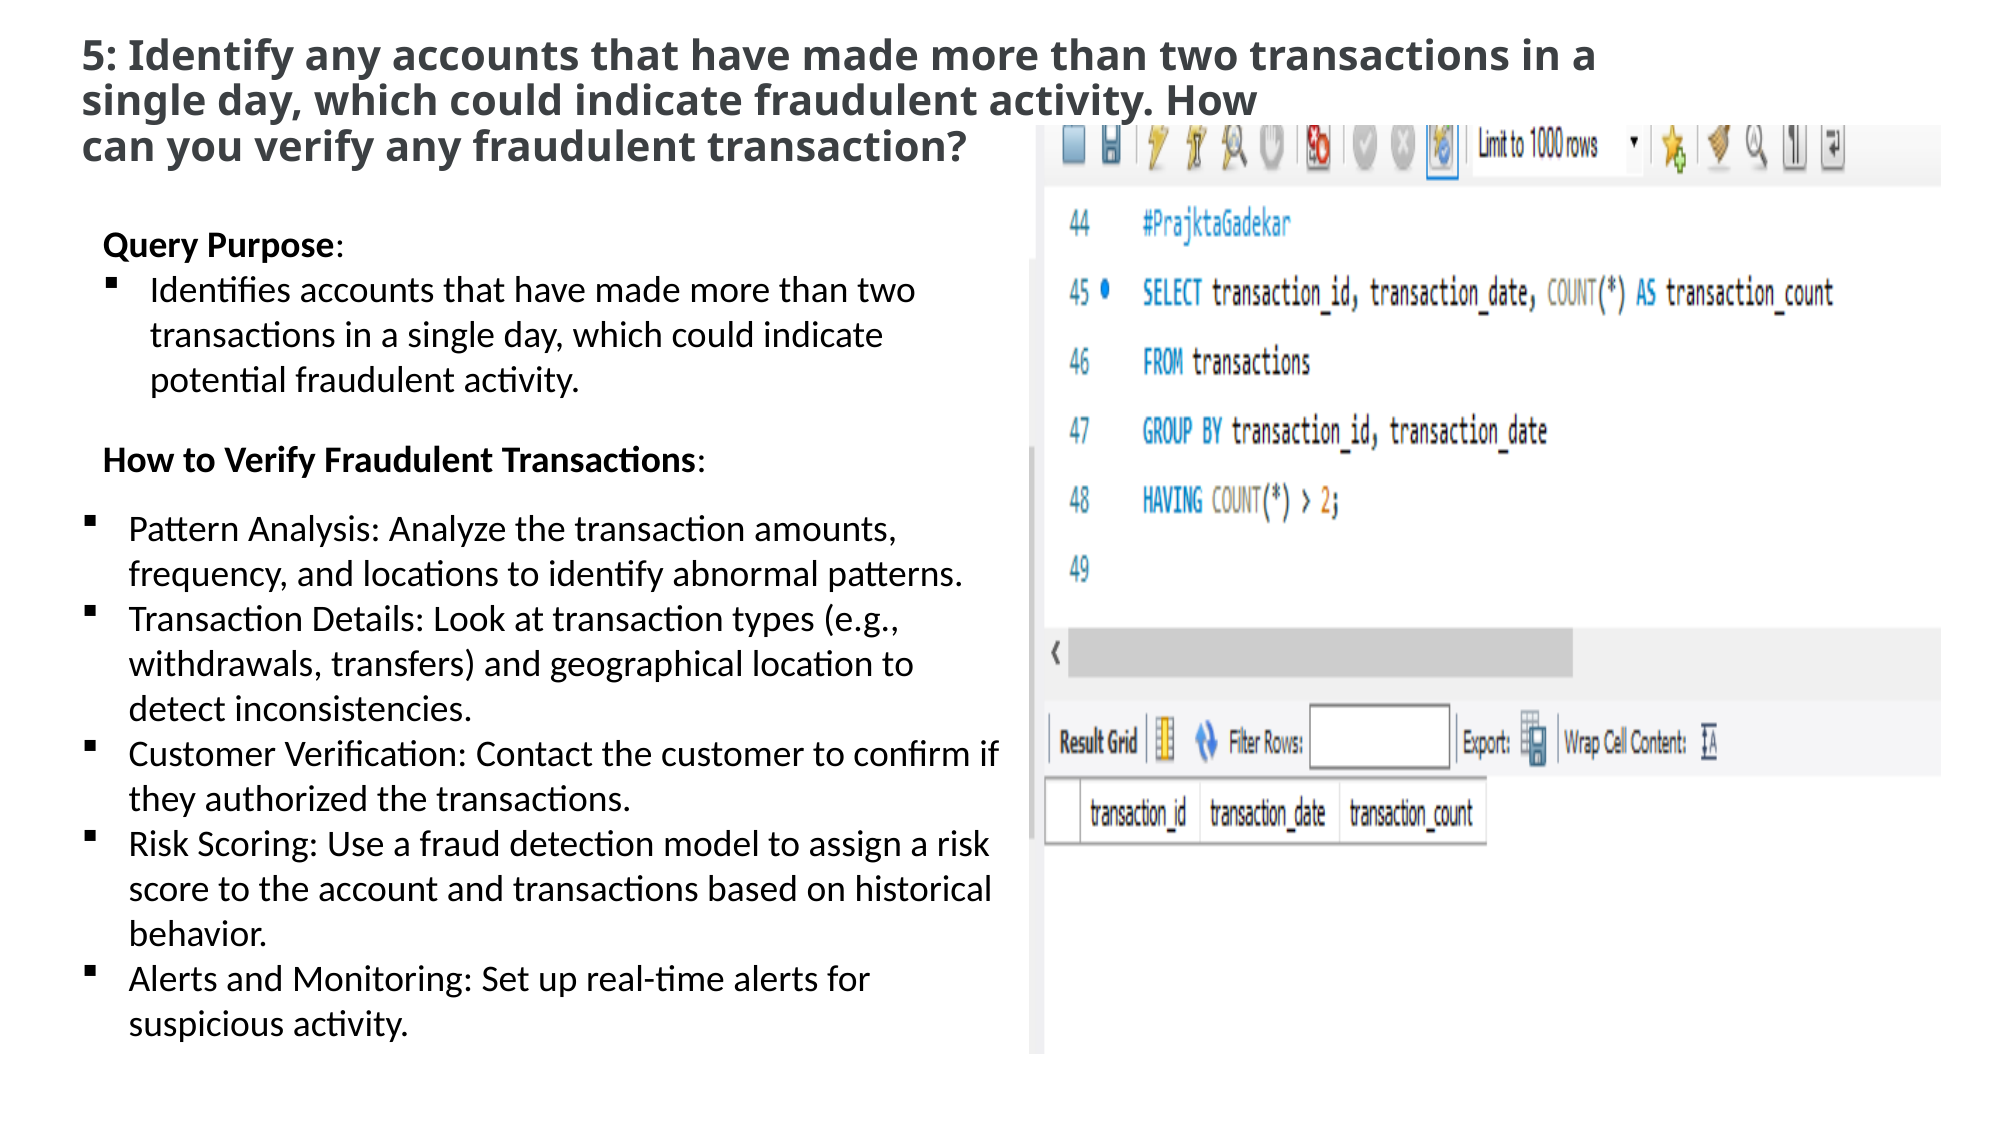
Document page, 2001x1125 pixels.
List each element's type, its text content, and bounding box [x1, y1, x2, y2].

text_box How to Verify Fraudulent Transactions: [88, 427, 735, 488]
title 5: Identify any accounts that have made more than two transactions in a single day, which could indicate fraudulent activity. How can you verify any fraudulent transaction? [66, 20, 1670, 185]
text_box Pattern Analysis: Analyze the transaction amounts, frequency, and locations to identify abnormal patterns. Transaction Details: Look at transaction types (e.g., withdrawals, transfers) and geographical location to detect inconsistencies. Customer Verification: Contact the customer to confirm if they authorized the transactions. Risk Scoring: Use a fraud detection model to assign a risk score to the account and transactions based on historical behavior. Alerts and Monitoring: Set up real-time alerts for suspicious activity. [66, 496, 1029, 1052]
text_box Query Purpose: Identifies accounts that have made more than two transactions in a single day, which could indicate potential fraudulent activity. [88, 212, 1000, 407]
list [1029, 125, 1941, 1054]
